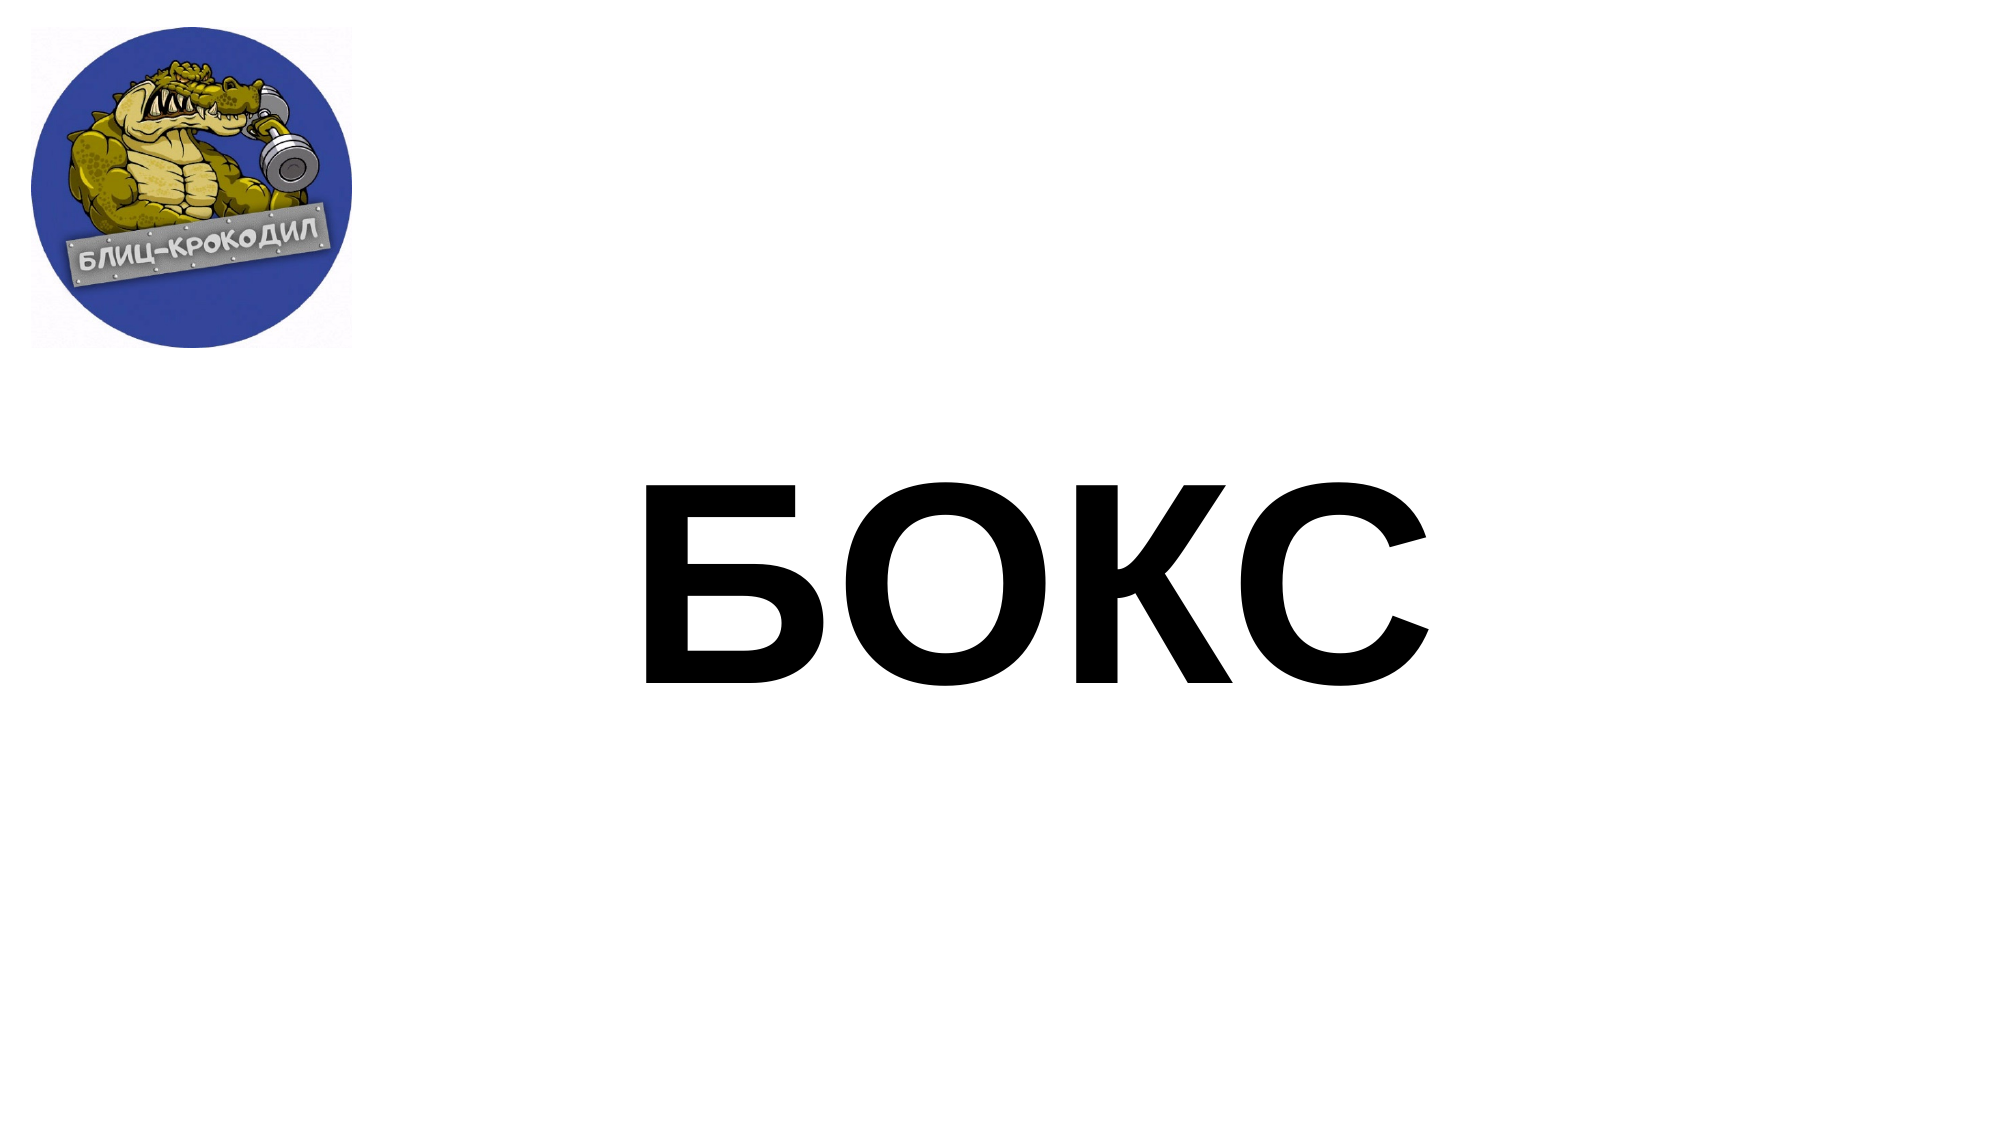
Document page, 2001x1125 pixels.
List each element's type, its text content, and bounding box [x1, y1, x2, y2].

title БОКС [282, 361, 1783, 754]
picture [31, 27, 352, 348]
